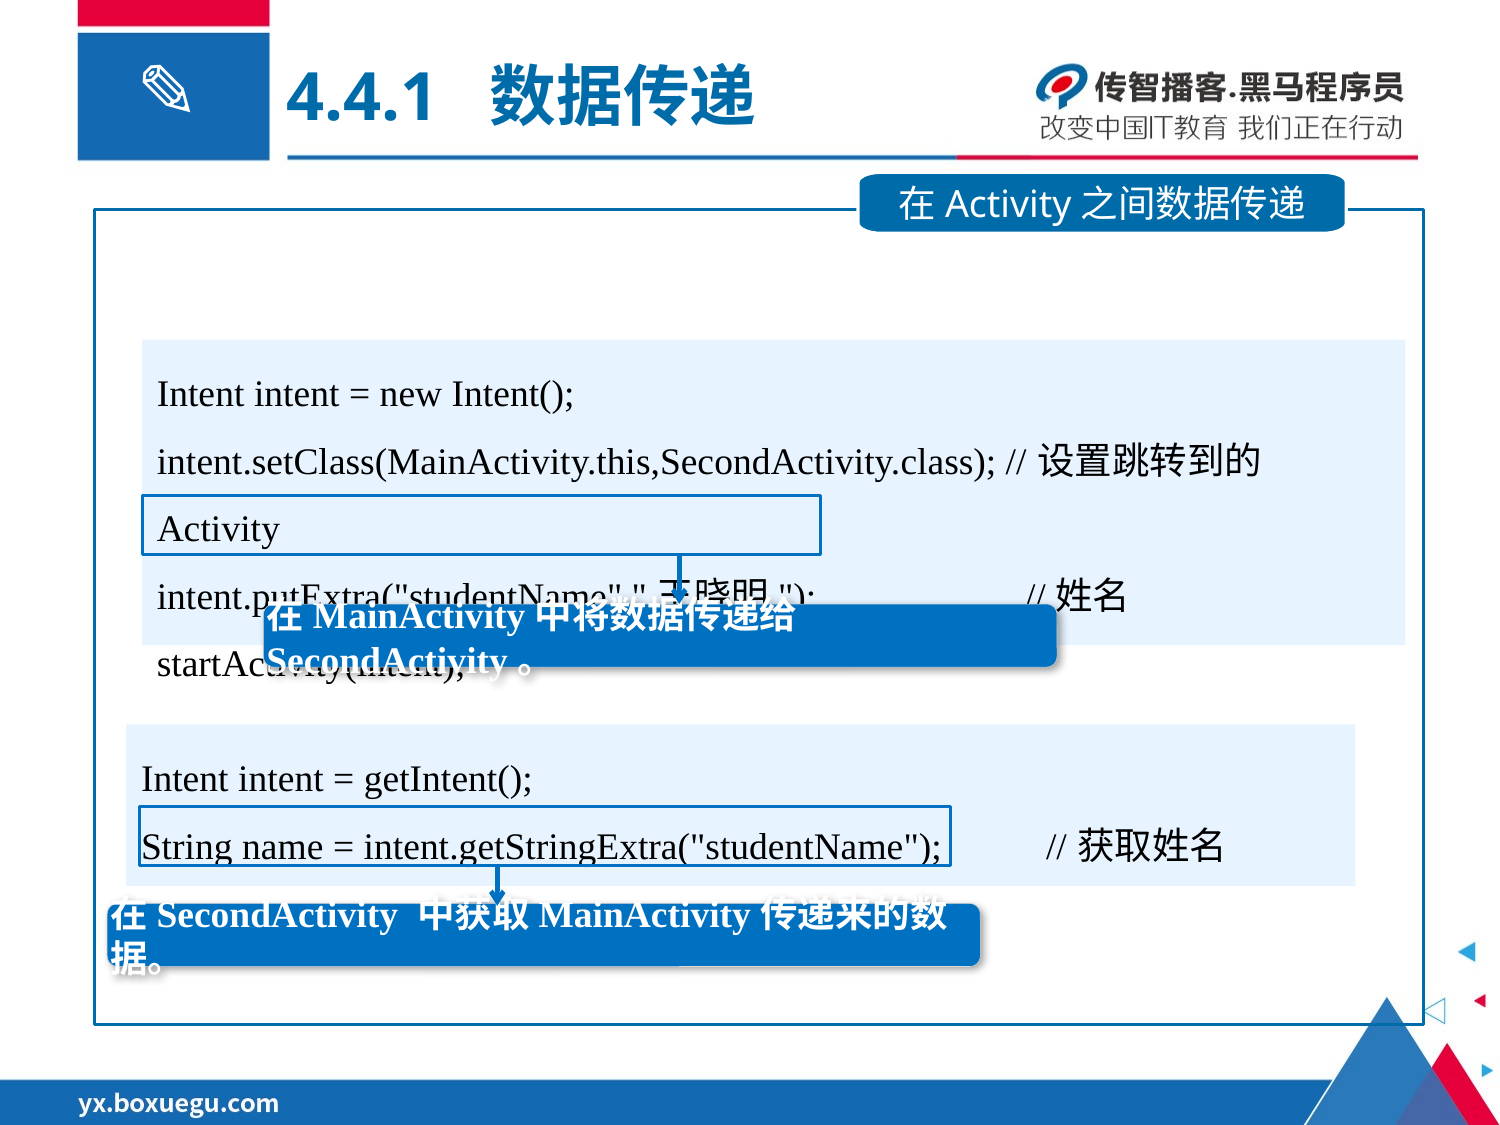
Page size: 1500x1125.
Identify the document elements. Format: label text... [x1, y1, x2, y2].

picture [0, 0, 1500, 1125]
text_box 在SecondActivity 中获取MainActivity传递来的数据。 [107, 903, 981, 967]
text_box [94, 209, 1424, 1025]
text_box Intent intent = getIntent(); String name = intent.getStringExtra("studentName"); //获取姓名 [126, 724, 1356, 886]
text_box [84, 233, 1406, 743]
text_box 4.4.1 数据传递 [271, 30, 1117, 157]
text_box [139, 806, 951, 866]
text_box 在Activity之间数据传递 [856, 170, 1348, 233]
